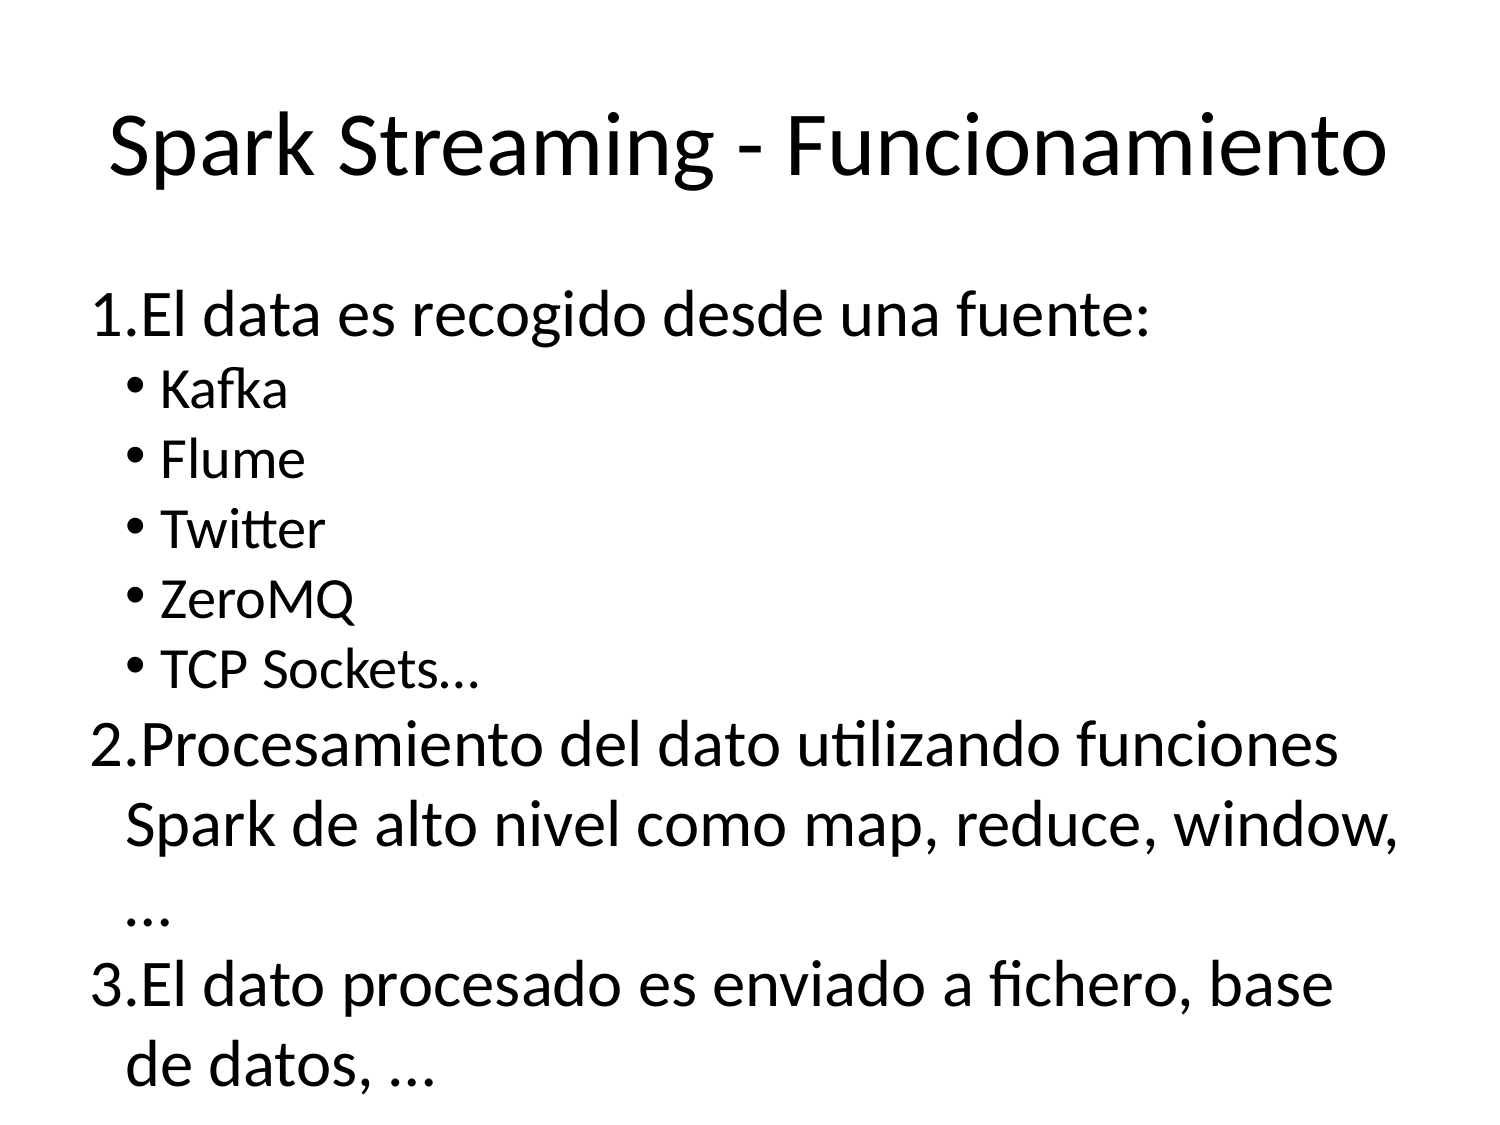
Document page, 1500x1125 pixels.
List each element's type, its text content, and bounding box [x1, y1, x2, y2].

text_box Spark Streaming - Funcionamiento [75, 45, 1425, 233]
text_box El data es recogido desde una fuente: Kafka Flume Twitter ZeroMQ TCP Sockets… Procesamiento del dato utilizando funciones Spark de alto nivel como map, reduce, window, … El dato procesado es enviado a fichero, base de datos, … [75, 262, 1425, 1005]
